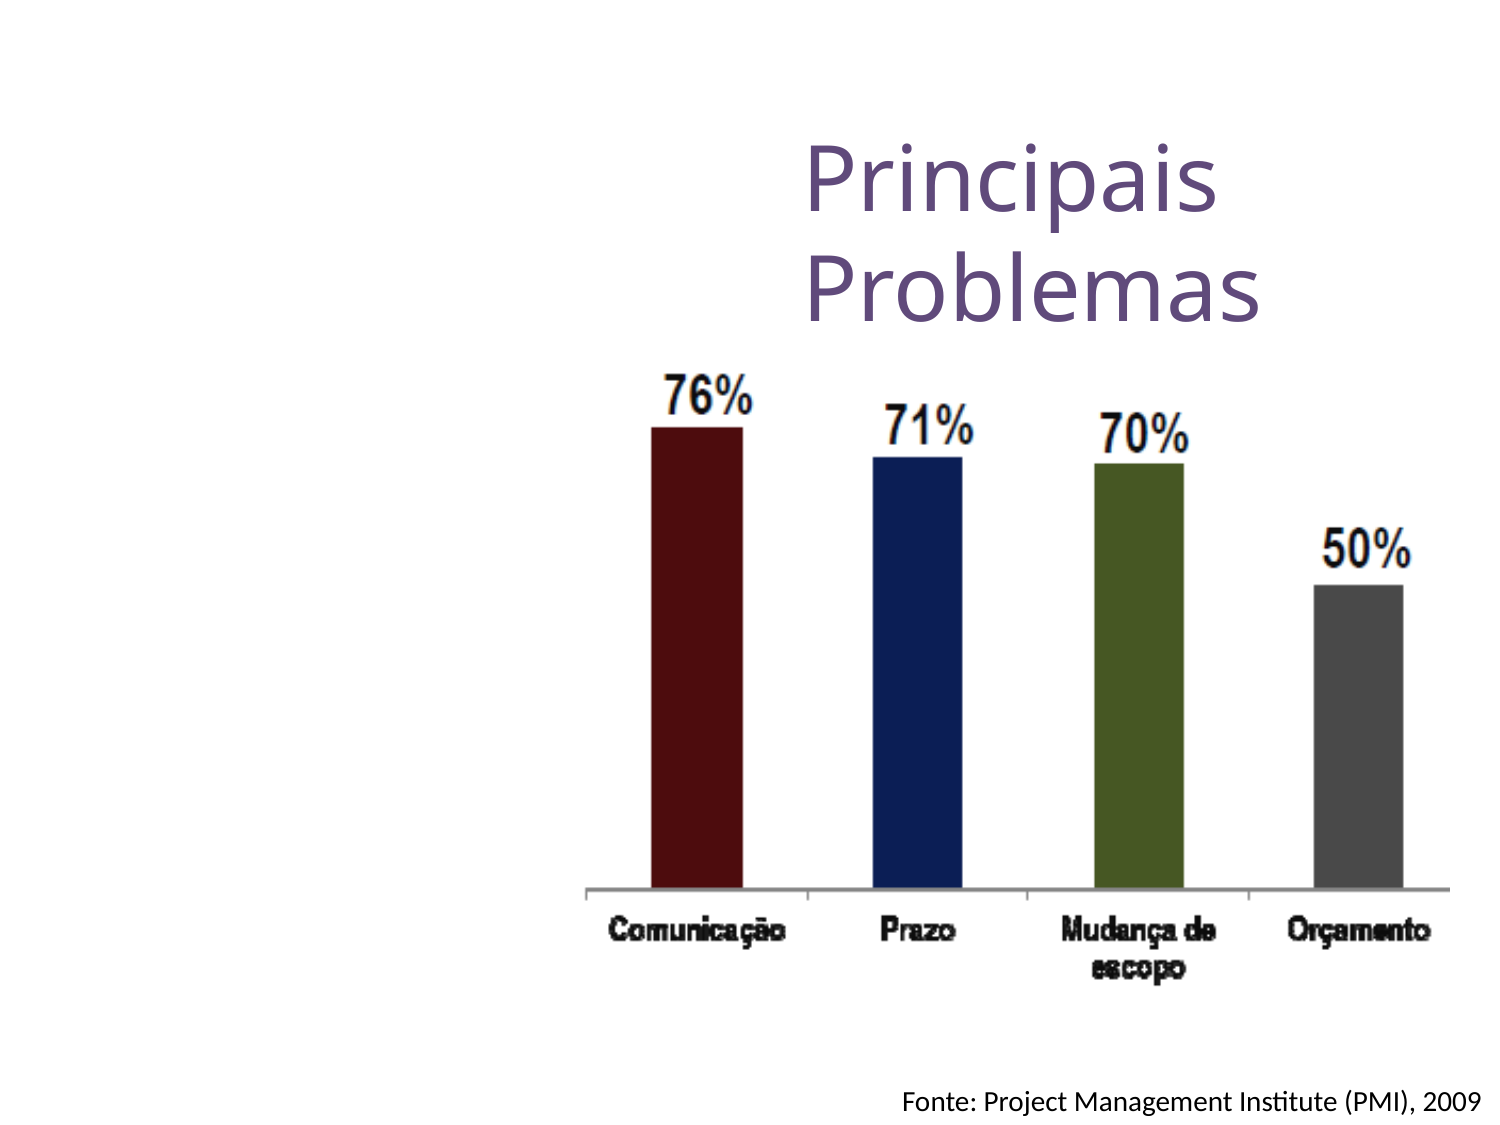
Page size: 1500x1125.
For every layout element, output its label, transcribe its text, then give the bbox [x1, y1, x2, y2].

text_box Principais Problemas [787, 112, 1467, 348]
text_box Fonte: Project Management Institute (PMI), 2009 [887, 1074, 1500, 1125]
picture [556, 337, 1451, 1018]
